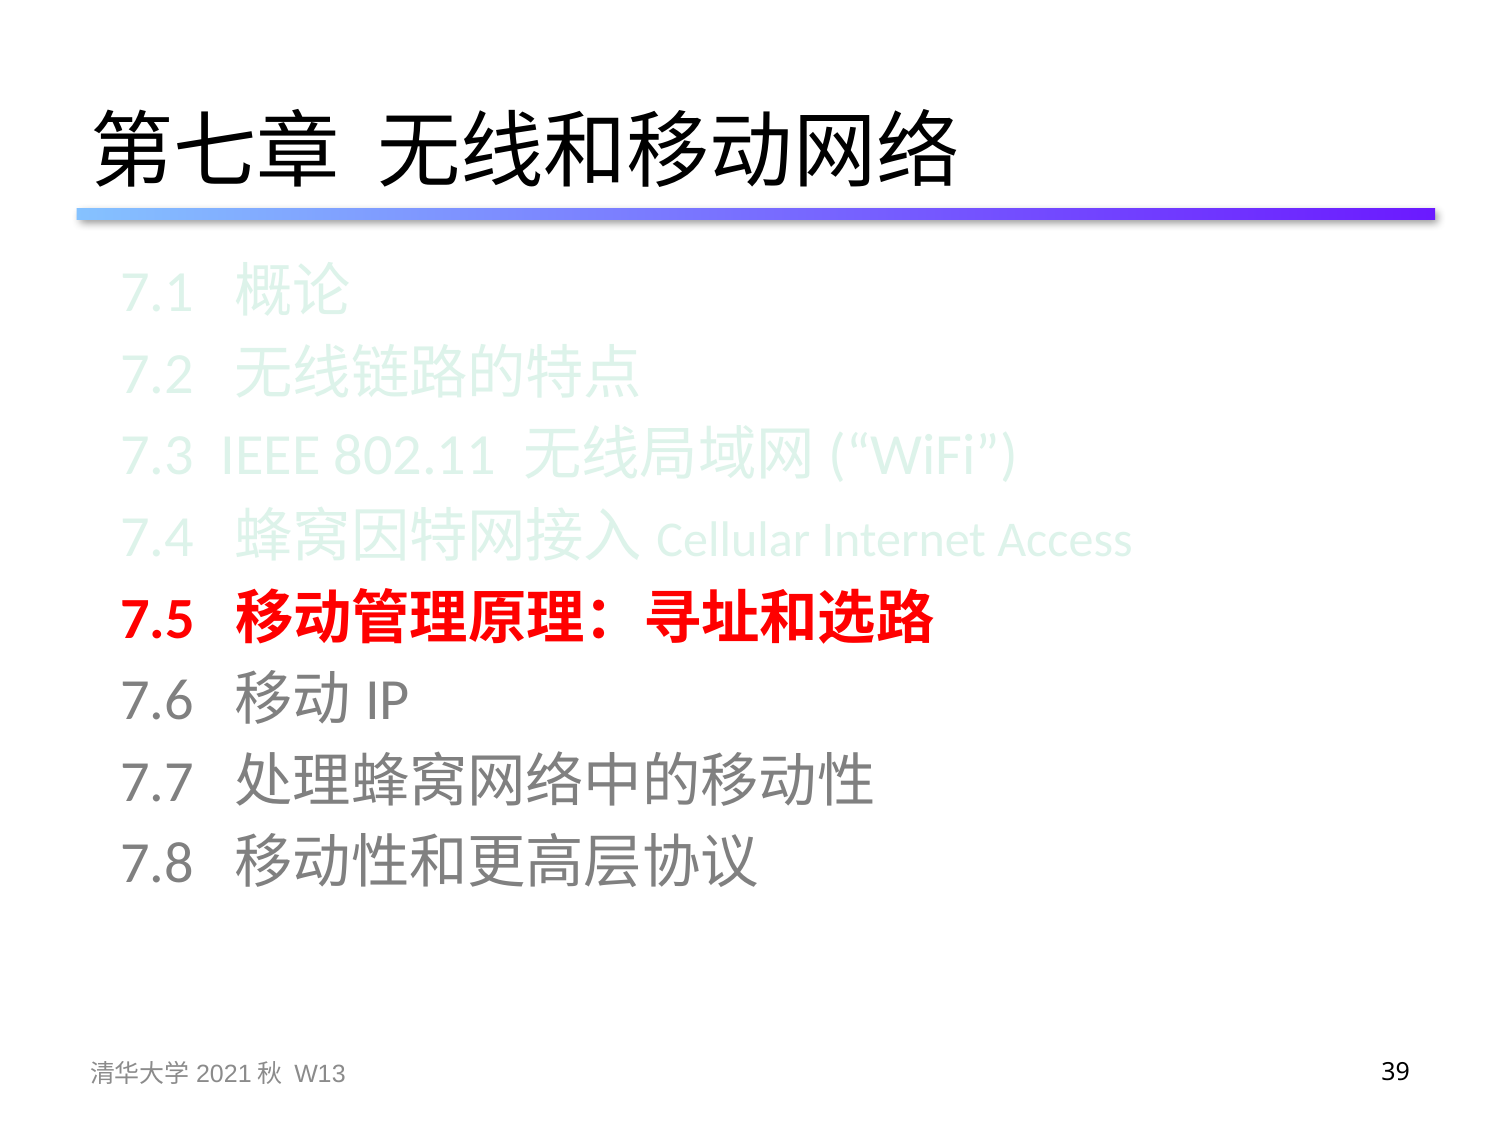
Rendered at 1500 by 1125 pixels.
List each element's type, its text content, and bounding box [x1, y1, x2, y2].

slide_number 清华大学2021秋 W13 [75, 1042, 425, 1103]
title 第七章 无线和移动网络 [75, 75, 1425, 220]
slide_number 39 [1074, 1042, 1425, 1103]
list 7.1 概论 7.2 无线链路的特点 7.3 IEEE 802.11 无线局域网(“WiFi”) 7.4 蜂窝因特网接入Cellular Internet Access 7.5 移动管理原理：寻址和选路 7.6 移动IP 7.7 处理蜂窝网络中的移动性 7.8 移动性和更高层协议 [105, 246, 1348, 926]
